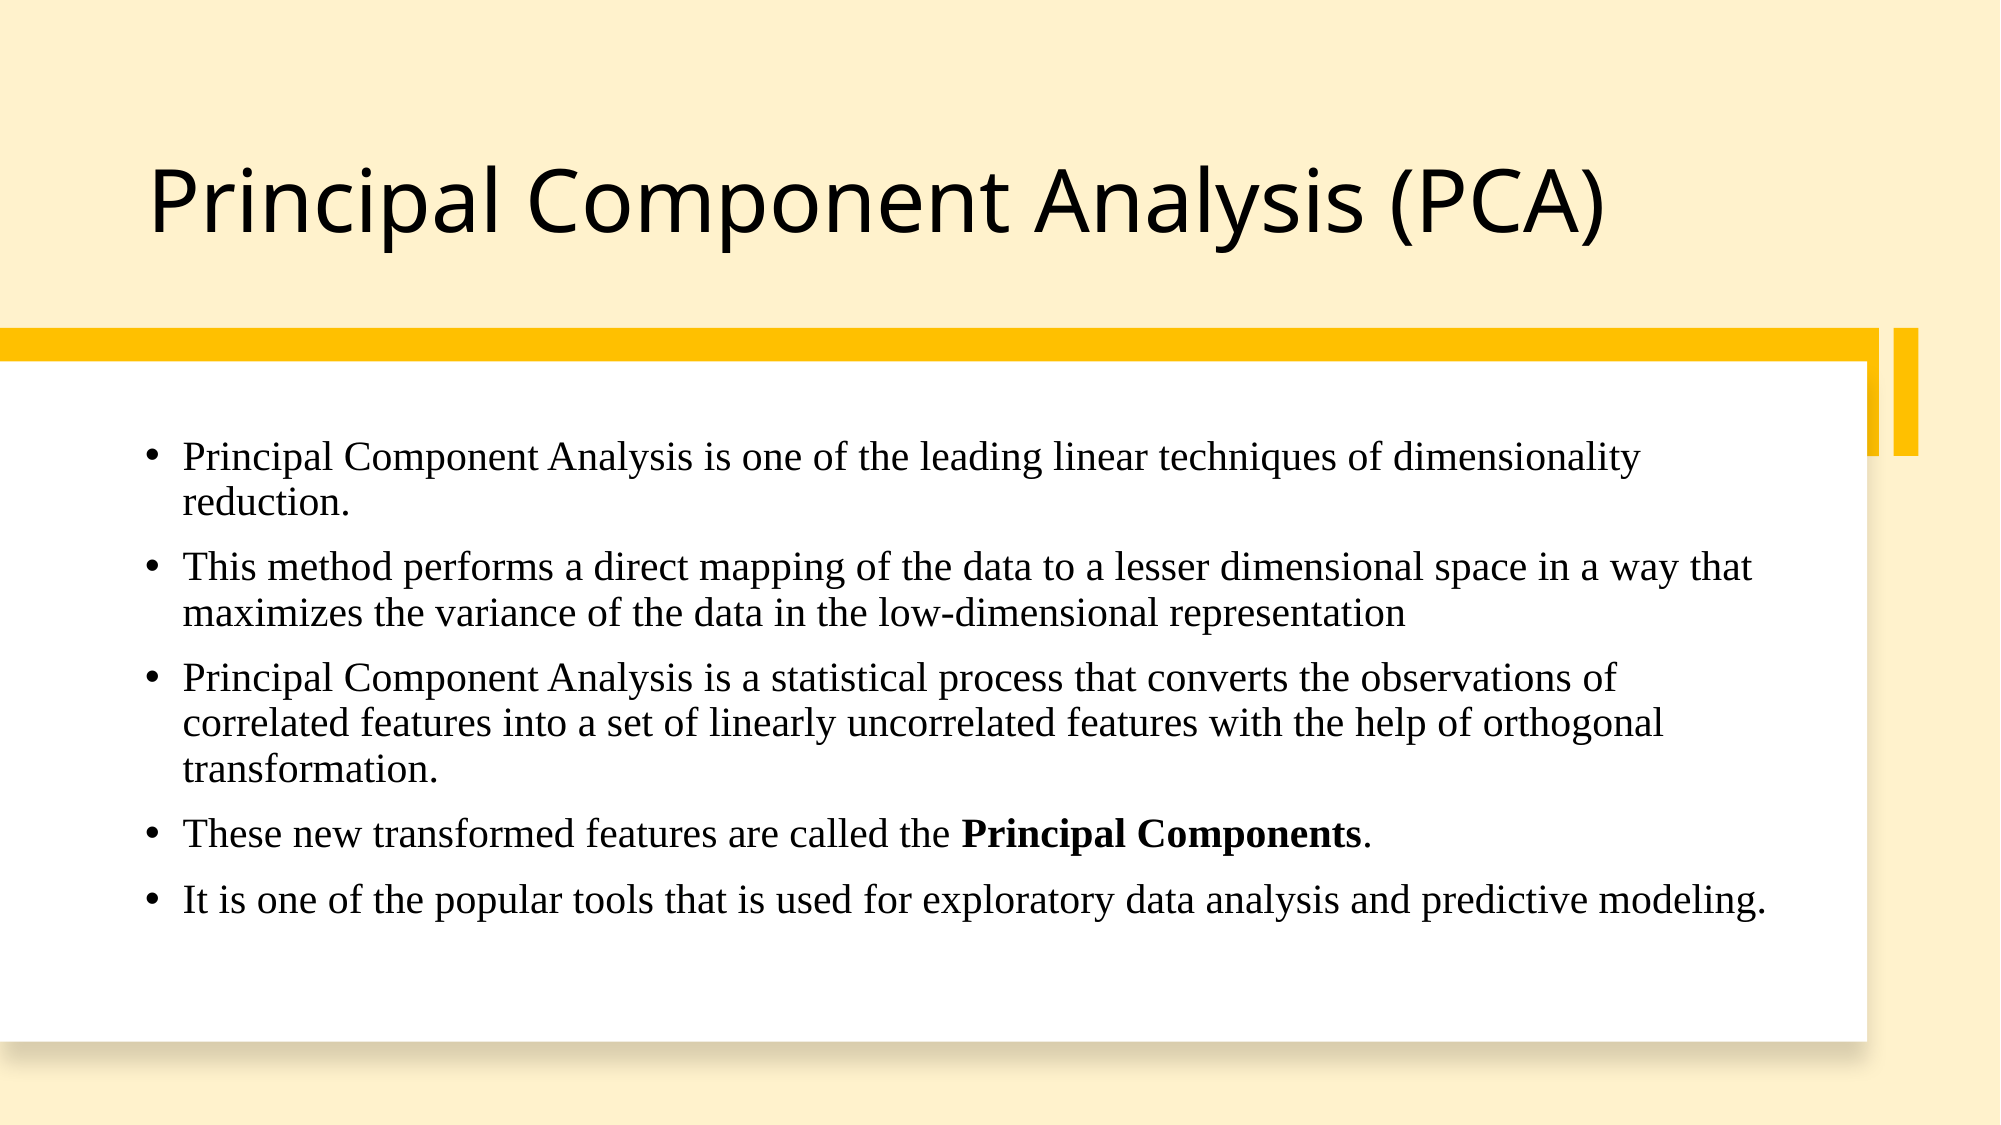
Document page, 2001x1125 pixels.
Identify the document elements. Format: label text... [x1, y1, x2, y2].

text_box [0, 0, 2000, 1125]
title Principal Component Analysis (PCA) [132, 63, 1648, 259]
list Principal Component Analysis is one of the leading linear techniques of dimensionality reduction. This method performs a direct mapping of the data to a lesser dimensional space in a way that maximizes the variance of the data in the low-dimensional representation Principal Component Analysis is a statistical process that converts the observations of correlated features into a set of linearly uncorrelated features with the help of orthogonal transformation. These new transformed features are called the Principal Components. It is one of the popular tools that is used for exploratory data analysis and predictive modeling. [130, 457, 1795, 990]
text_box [0, 327, 1919, 457]
text_box [0, 457, 1868, 1043]
